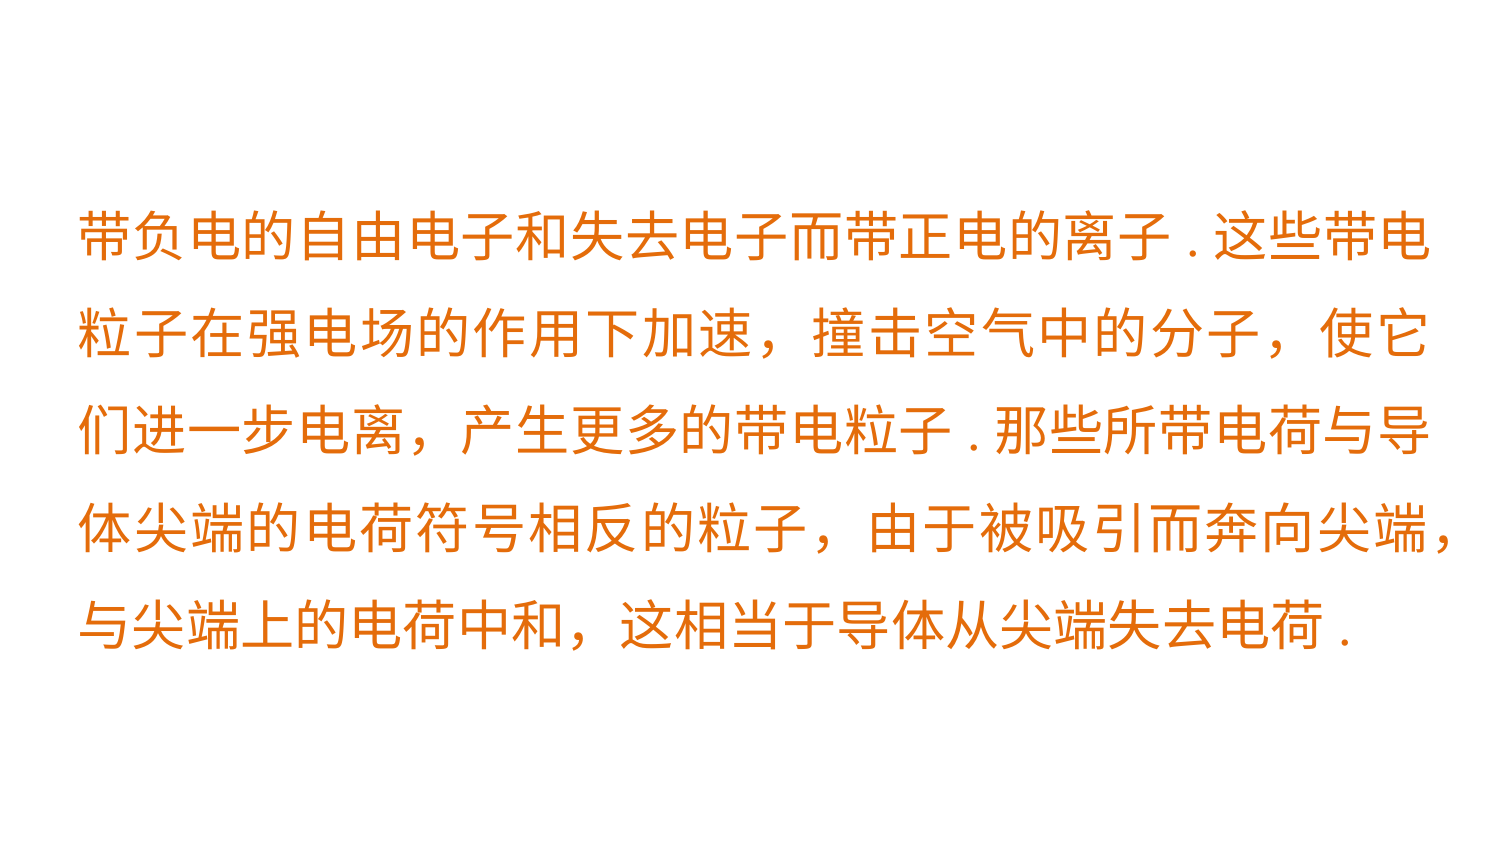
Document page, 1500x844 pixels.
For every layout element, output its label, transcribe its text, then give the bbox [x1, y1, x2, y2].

text_box 带负电的自由电子和失去电子而带正电的离子.这些带电粒子在强电场的作用下加速，撞击空气中的分子，使它们进一步电离，产生更多的带电粒子.那些所带电荷与导体尖端的电荷符号相反的粒子，由于被吸引而奔向尖端，与尖端上的电荷中和，这相当于导体从尖端失去电荷. [63, 161, 1447, 664]
